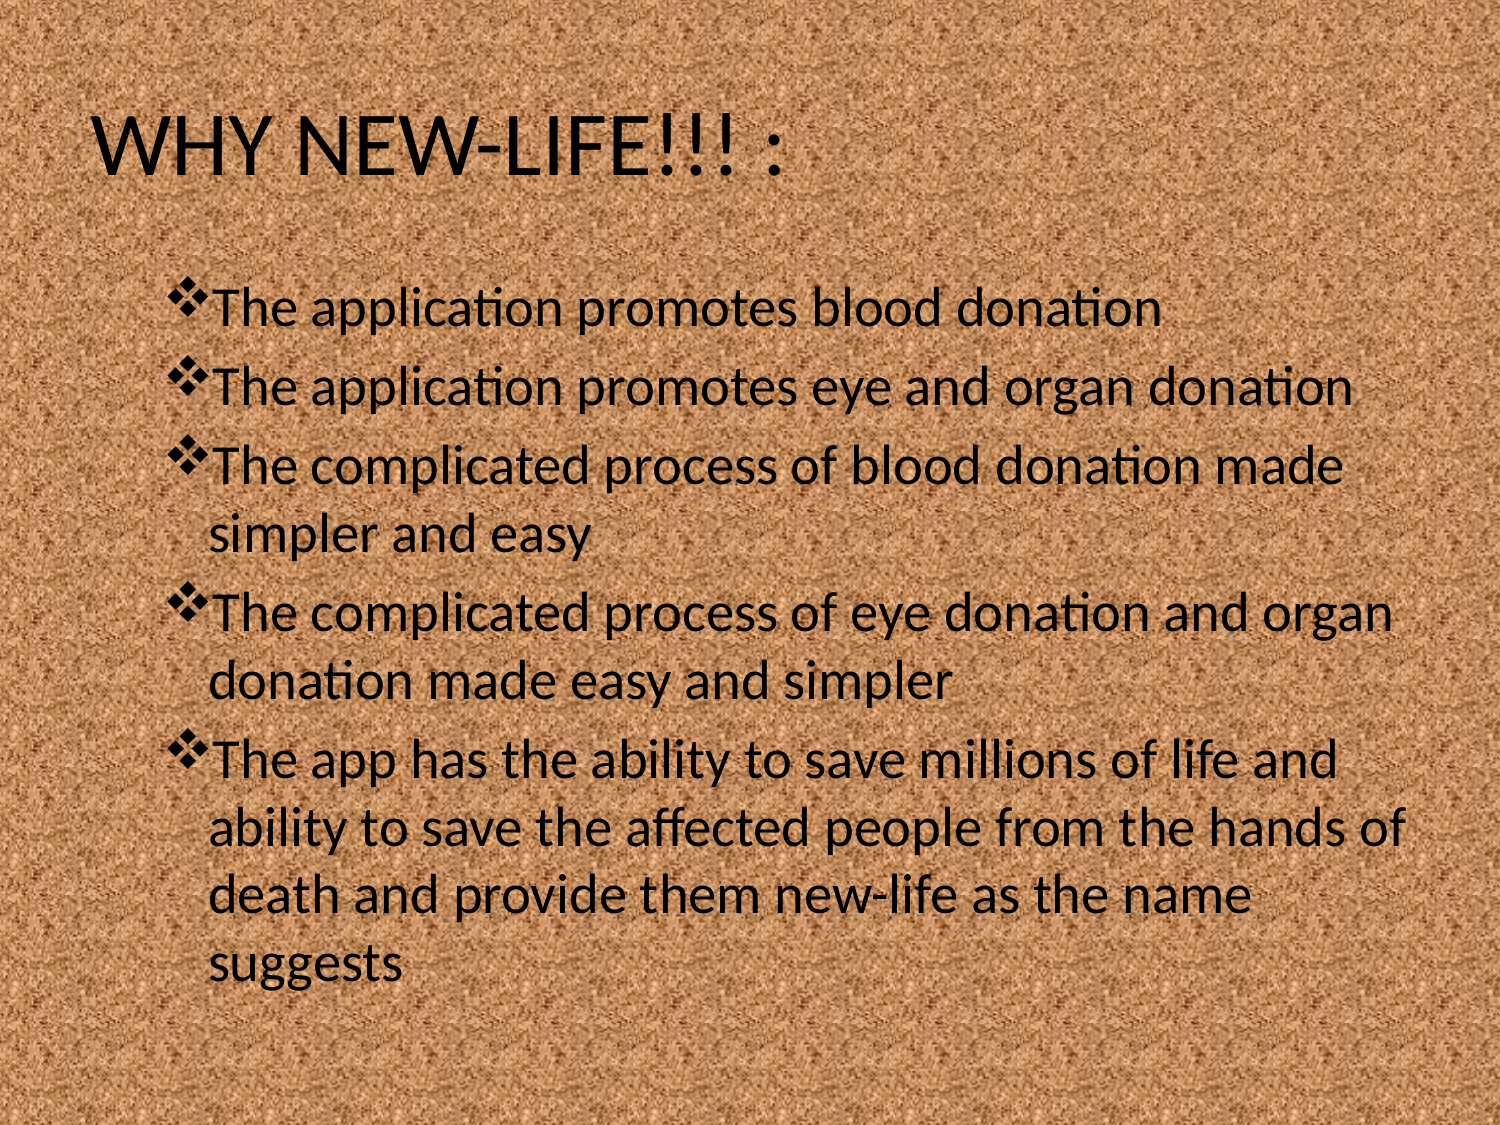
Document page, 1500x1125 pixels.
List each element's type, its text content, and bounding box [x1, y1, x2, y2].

picture [0, 0, 1500, 1125]
list The application promotes blood donation The application promotes eye and organ donation The complicated process of blood donation made simpler and easy The complicated process of eye donation and organ donation made easy and simpler The app has the ability to save millions of life and ability to save the affected people from the hands of death and provide them new-life as the name suggests [75, 262, 1425, 1005]
title WHY NEW-LIFE!!! : [75, 45, 1425, 233]
